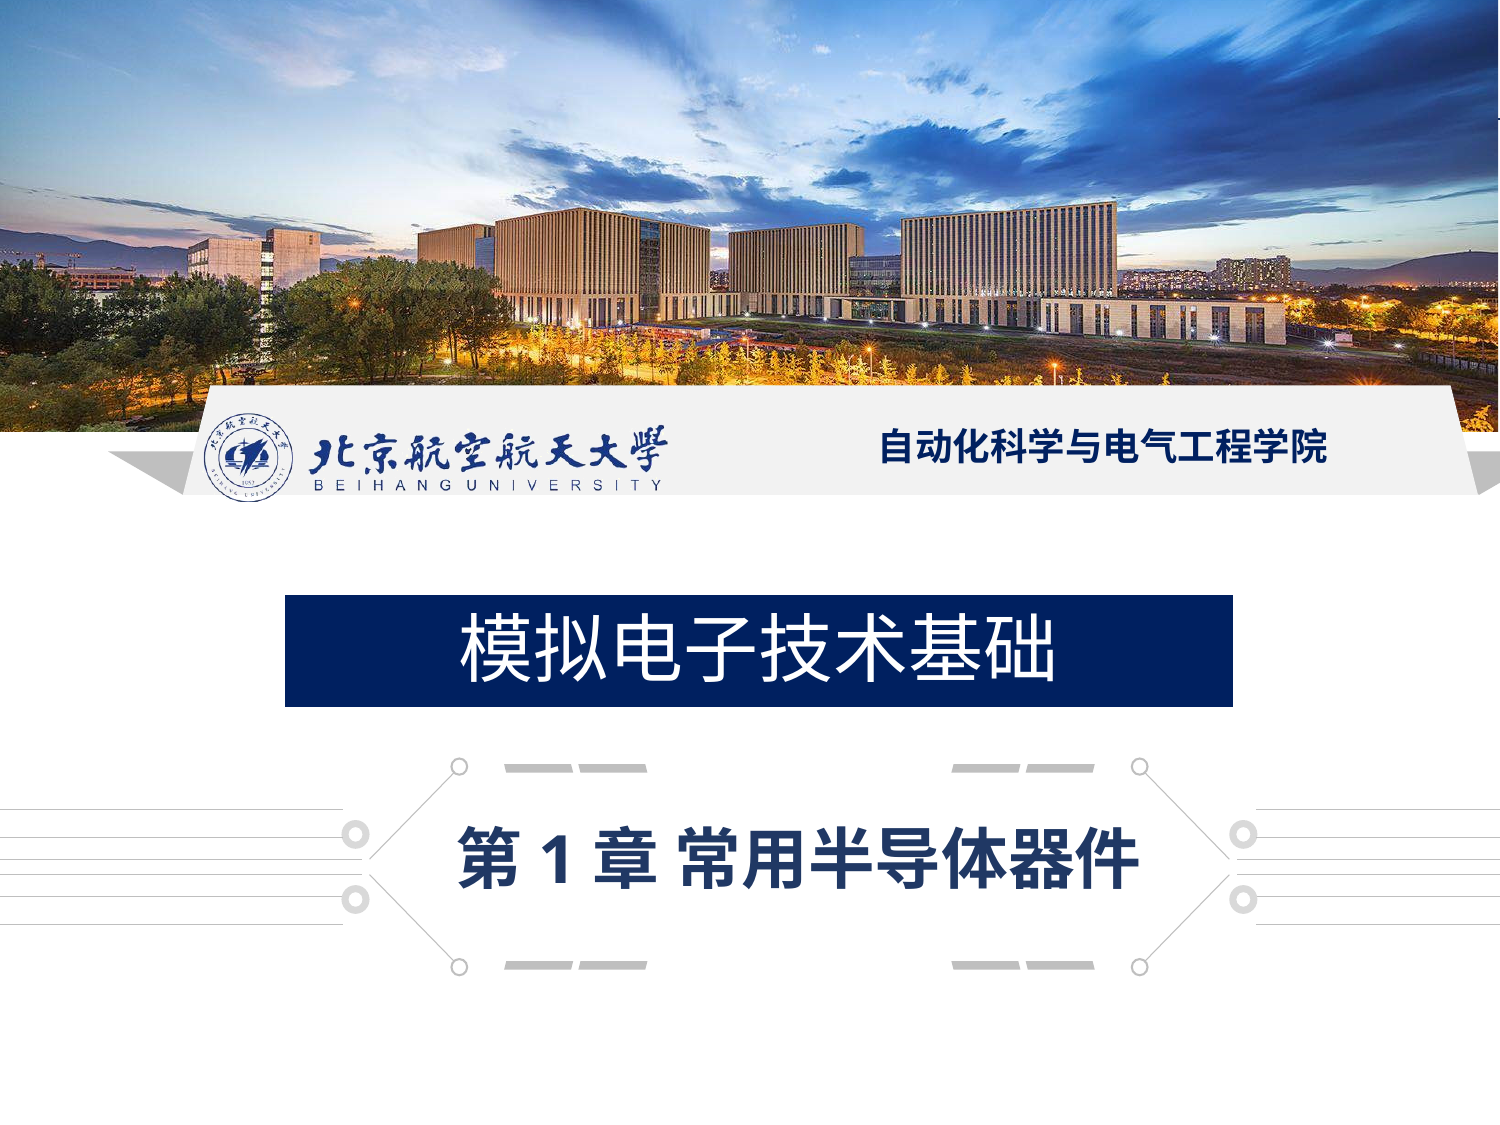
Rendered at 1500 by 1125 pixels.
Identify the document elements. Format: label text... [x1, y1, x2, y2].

picture [0, 0, 1500, 502]
text_box 第1章 常用半导体器件 [441, 808, 1157, 904]
